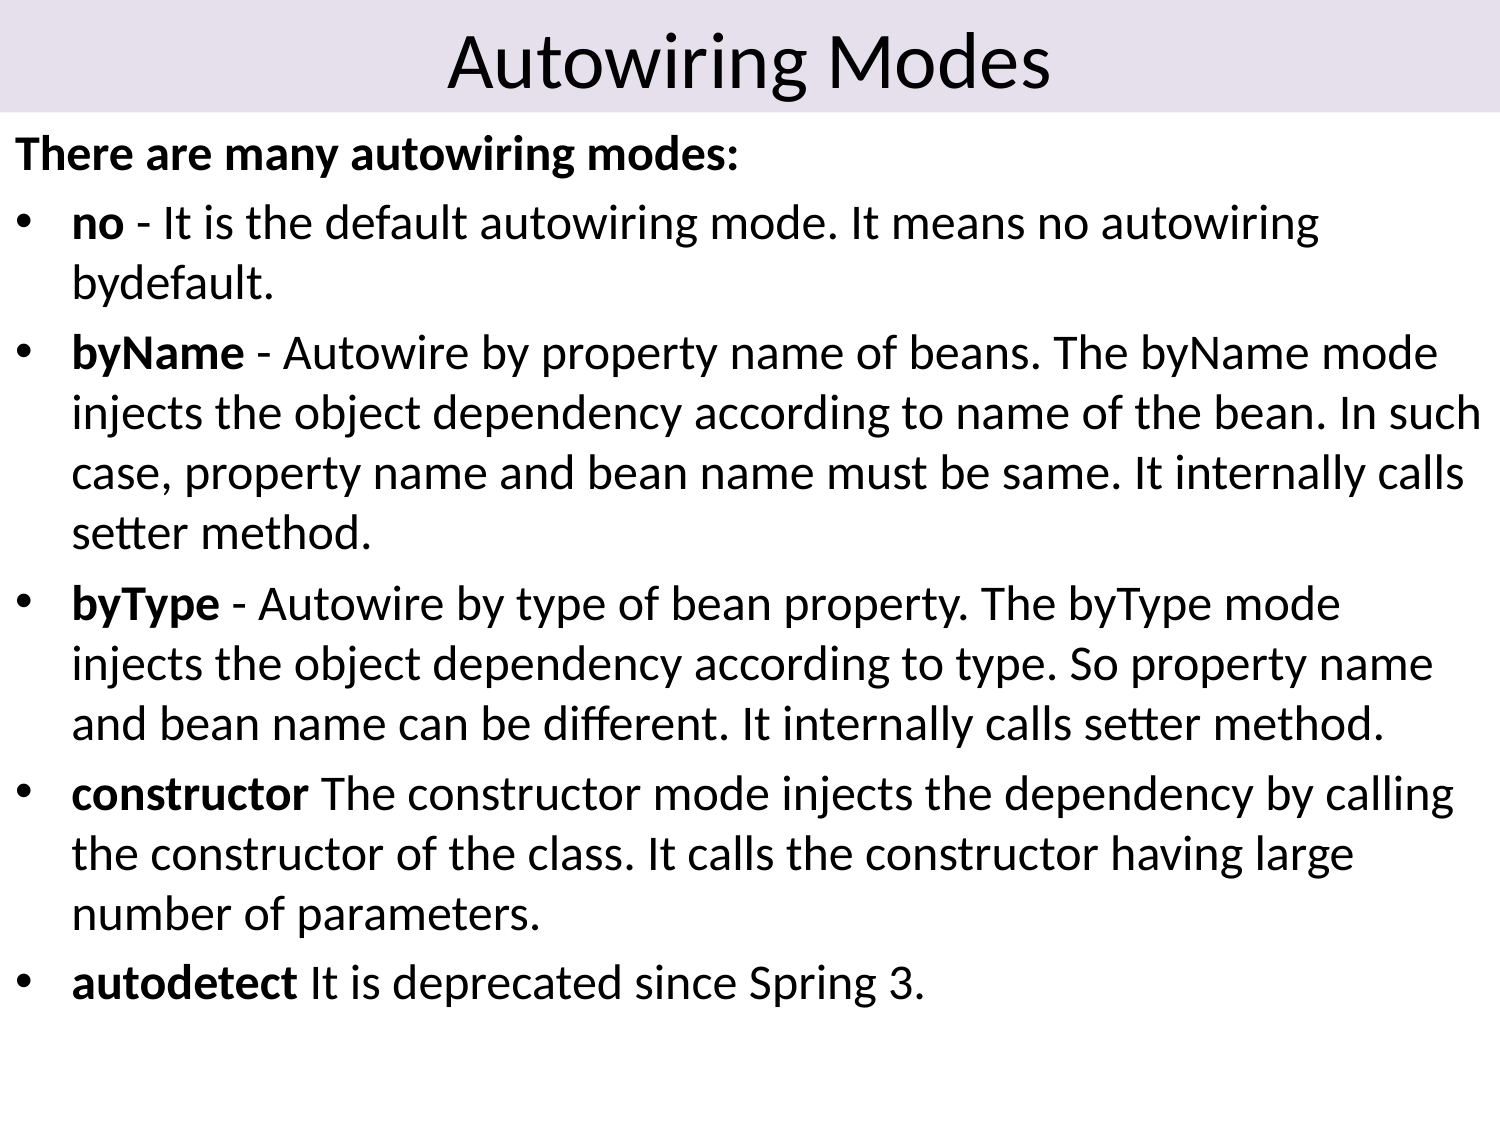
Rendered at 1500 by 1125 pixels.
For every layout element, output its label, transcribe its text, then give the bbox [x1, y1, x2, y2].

list There are many autowiring modes: no - It is the default autowiring mode. It means no autowiring bydefault. byName - Autowire by property name of beans. The byName mode injects the object dependency according to name of the bean. In such case, property name and bean name must be same. It internally calls setter method. byType - Autowire by type of bean property. The byType mode injects the object dependency according to type. So property name and bean name can be different. It internally calls setter method. constructor The constructor mode injects the dependency by calling the constructor of the class. It calls the constructor having large number of parameters. autodetect It is deprecated since Spring 3. [0, 112, 1500, 1125]
title Autowiring Modes [0, 0, 1500, 112]
